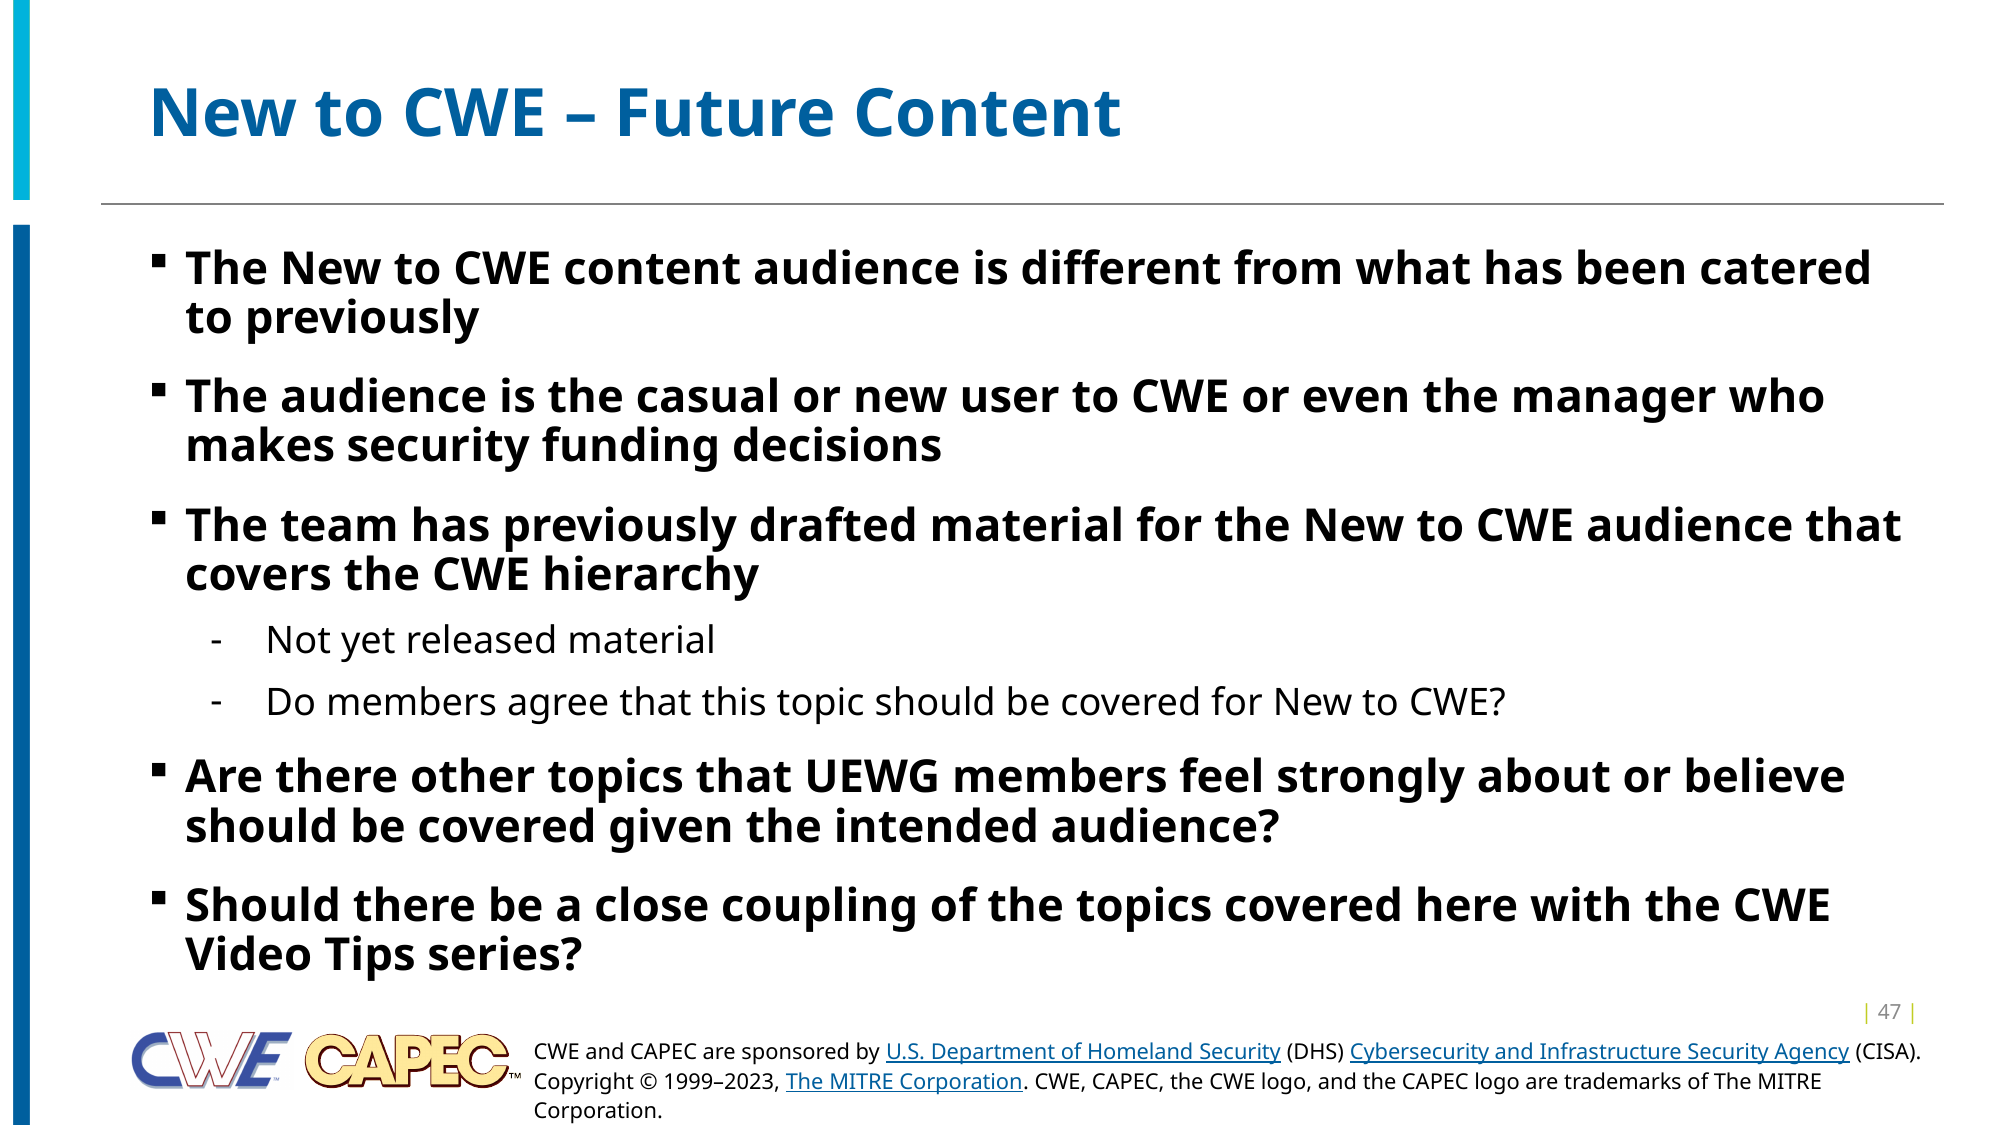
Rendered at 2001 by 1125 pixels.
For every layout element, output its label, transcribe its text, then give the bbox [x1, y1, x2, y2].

picture [130, 1021, 527, 1099]
title New to CWE – Future Content [133, 45, 1664, 188]
slide_number | 47 | [1824, 1004, 1934, 1035]
list The New to CWE content audience is different from what has been catered to previously The audience is the casual or new user to CWE or even the manager who makes security funding decisions The team has previously drafted material for the New to CWE audience that covers the CWE hierarchy Not yet released material Do members agree that this topic should be covered for New to CWE? Are there other topics that UEWG members feel strongly about or believe should be covered given the intended audience? Should there be a close coupling of the topics covered here with the CWE Video Tips series? [133, 237, 1934, 991]
